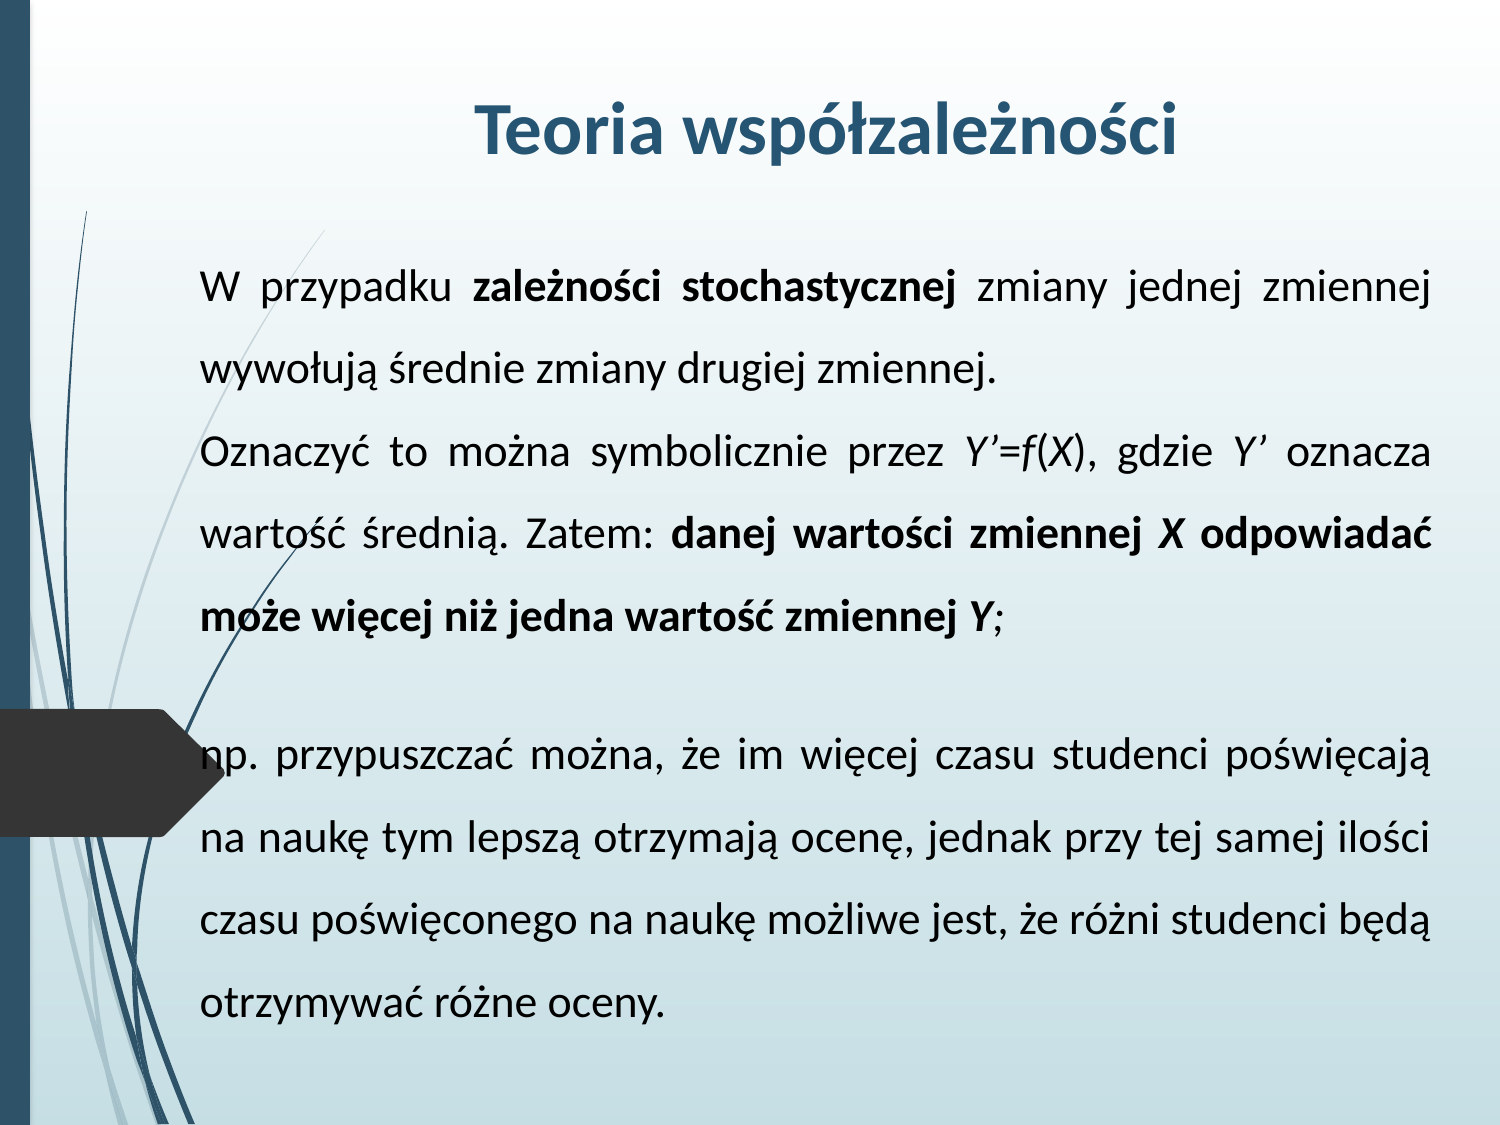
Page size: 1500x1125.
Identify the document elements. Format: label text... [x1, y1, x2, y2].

text_box [374, 486, 1125, 548]
text_box Teoria współzależności [184, 70, 1470, 177]
subtitle W przypadku zależności stochastycznej zmiany jednej zmiennej wywołują średnie zmiany drugiej zmiennej. Oznaczyć to można symbolicznie przez Y’=f(X), gdzie Y’ oznacza wartość średnią. Zatem: danej wartości zmiennej X odpowiadać może więcej niż jedna wartość zmiennej Y; np. przypuszczać można, że im więcej czasu studenci poświęcają na naukę tym lepszą otrzymają ocenę, jednak przy tej samej ilości czasu poświęconego na naukę możliwe jest, że różni studenci będą otrzymywać różne oceny. [184, 208, 1448, 1093]
